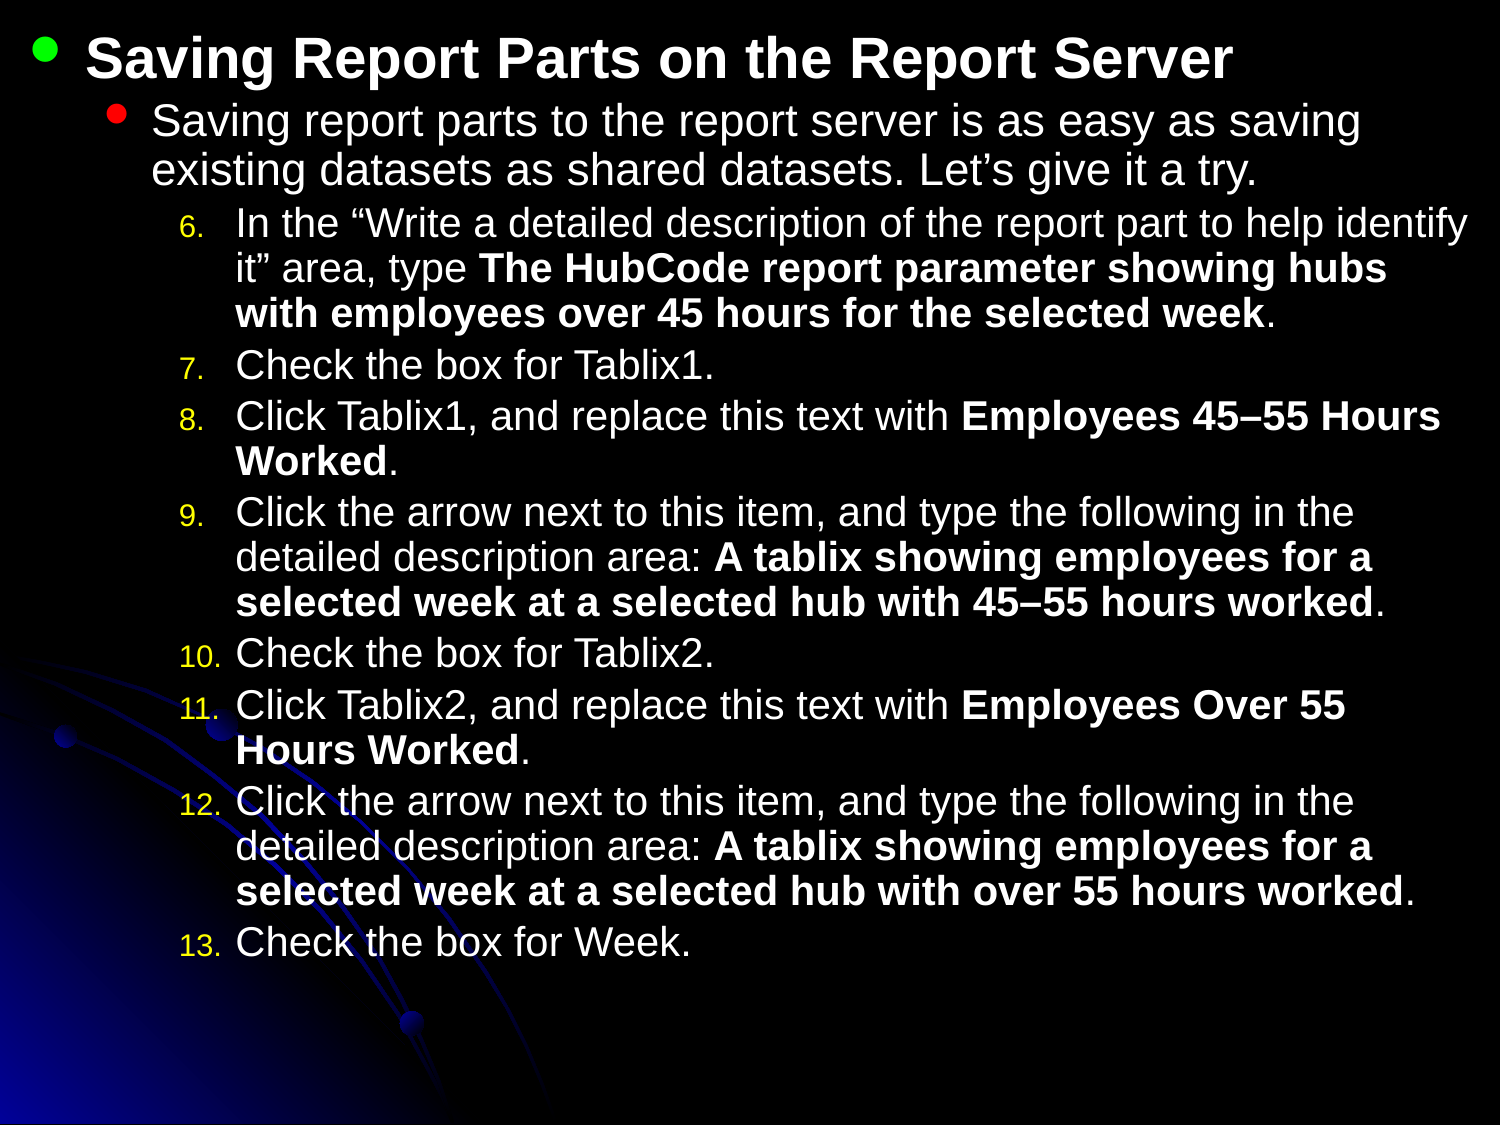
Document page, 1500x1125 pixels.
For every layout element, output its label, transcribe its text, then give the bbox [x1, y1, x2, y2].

list Saving Report Parts on the Report Server Saving report parts to the report server is as easy as saving existing datasets as shared datasets. Let’s give it a try. In the “Write a detailed description of the report part to help identify it” area, type The HubCode report parameter showing hubs with employees over 45 hours for the selected week. Check the box for Tablix1. Click Tablix1, and replace this text with Employees 45–55 Hours Worked. Click the arrow next to this item, and type the following in the detailed description area: A tablix showing employees for a selected week at a selected hub with 45–55 hours worked. Check the box for Tablix2. Click Tablix2, and replace this text with Employees Over 55 Hours Worked. Click the arrow next to this item, and type the following in the detailed description area: A tablix showing employees for a selected week at a selected hub with over 55 hours worked. Check the box for Week. [13, 12, 1490, 1125]
